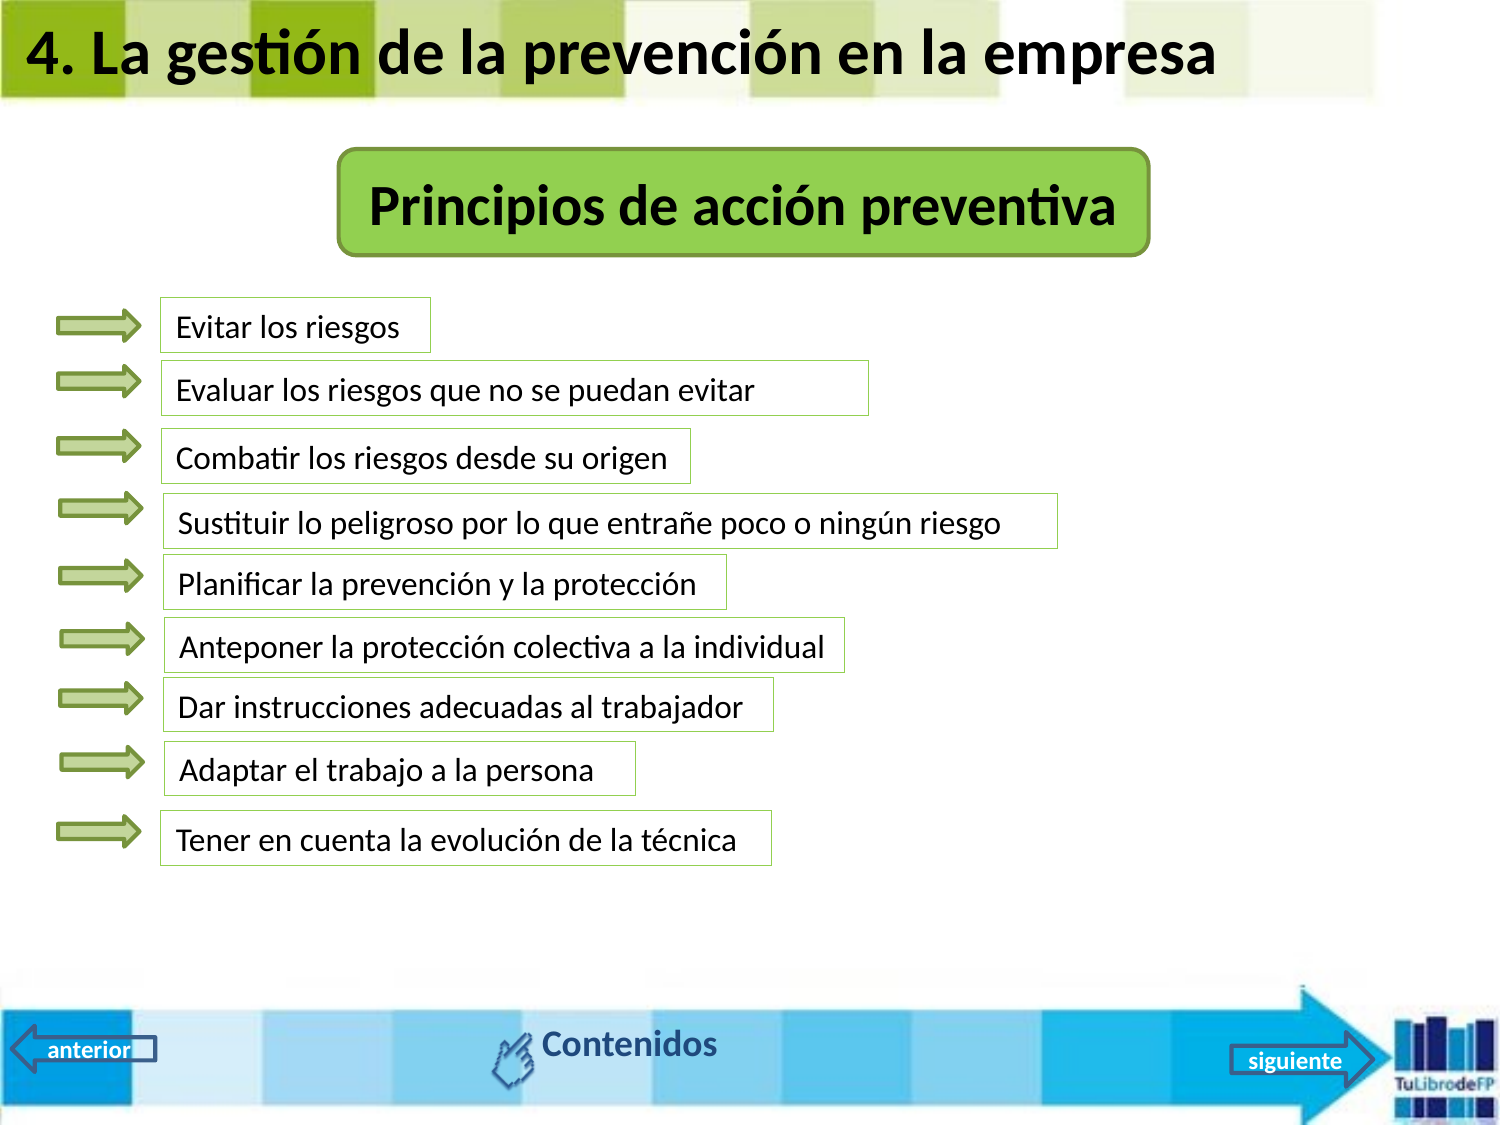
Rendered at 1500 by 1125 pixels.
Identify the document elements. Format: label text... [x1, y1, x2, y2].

text_box [59, 744, 146, 780]
text_box anterior [9, 1023, 158, 1074]
text_box Dar instrucciones adecuadas al trabajador [163, 677, 774, 732]
text_box [58, 490, 144, 526]
text_box [56, 814, 142, 849]
text_box Contenidos [527, 1011, 744, 1072]
text_box Adaptar el trabajo a la persona [164, 741, 636, 796]
text_box [58, 558, 144, 593]
text_box Anteponer la protección colectiva a la individual [164, 617, 845, 673]
text_box [59, 621, 146, 656]
picture [0, 0, 1500, 1125]
text_box [56, 363, 142, 399]
text_box [58, 681, 144, 716]
text_box Planificar la prevención y la protección [163, 554, 727, 610]
text_box Sustituir lo peligroso por lo que entrañe poco o ningún riesgo [163, 493, 1058, 549]
text_box Principios de acción preventiva [336, 146, 1151, 258]
text_box siguiente [1229, 1030, 1376, 1089]
text_box Evaluar los riesgos que no se puedan evitar [161, 360, 869, 416]
text_box Combatir los riesgos desde su origen [161, 428, 691, 484]
text_box [56, 428, 142, 464]
text_box 4. La gestión de la prevención en la empresa [11, 1, 1500, 97]
text_box [56, 308, 142, 343]
text_box Tener en cuenta la evolución de la técnica [160, 810, 772, 866]
text_box Evitar los riesgos [160, 297, 431, 353]
